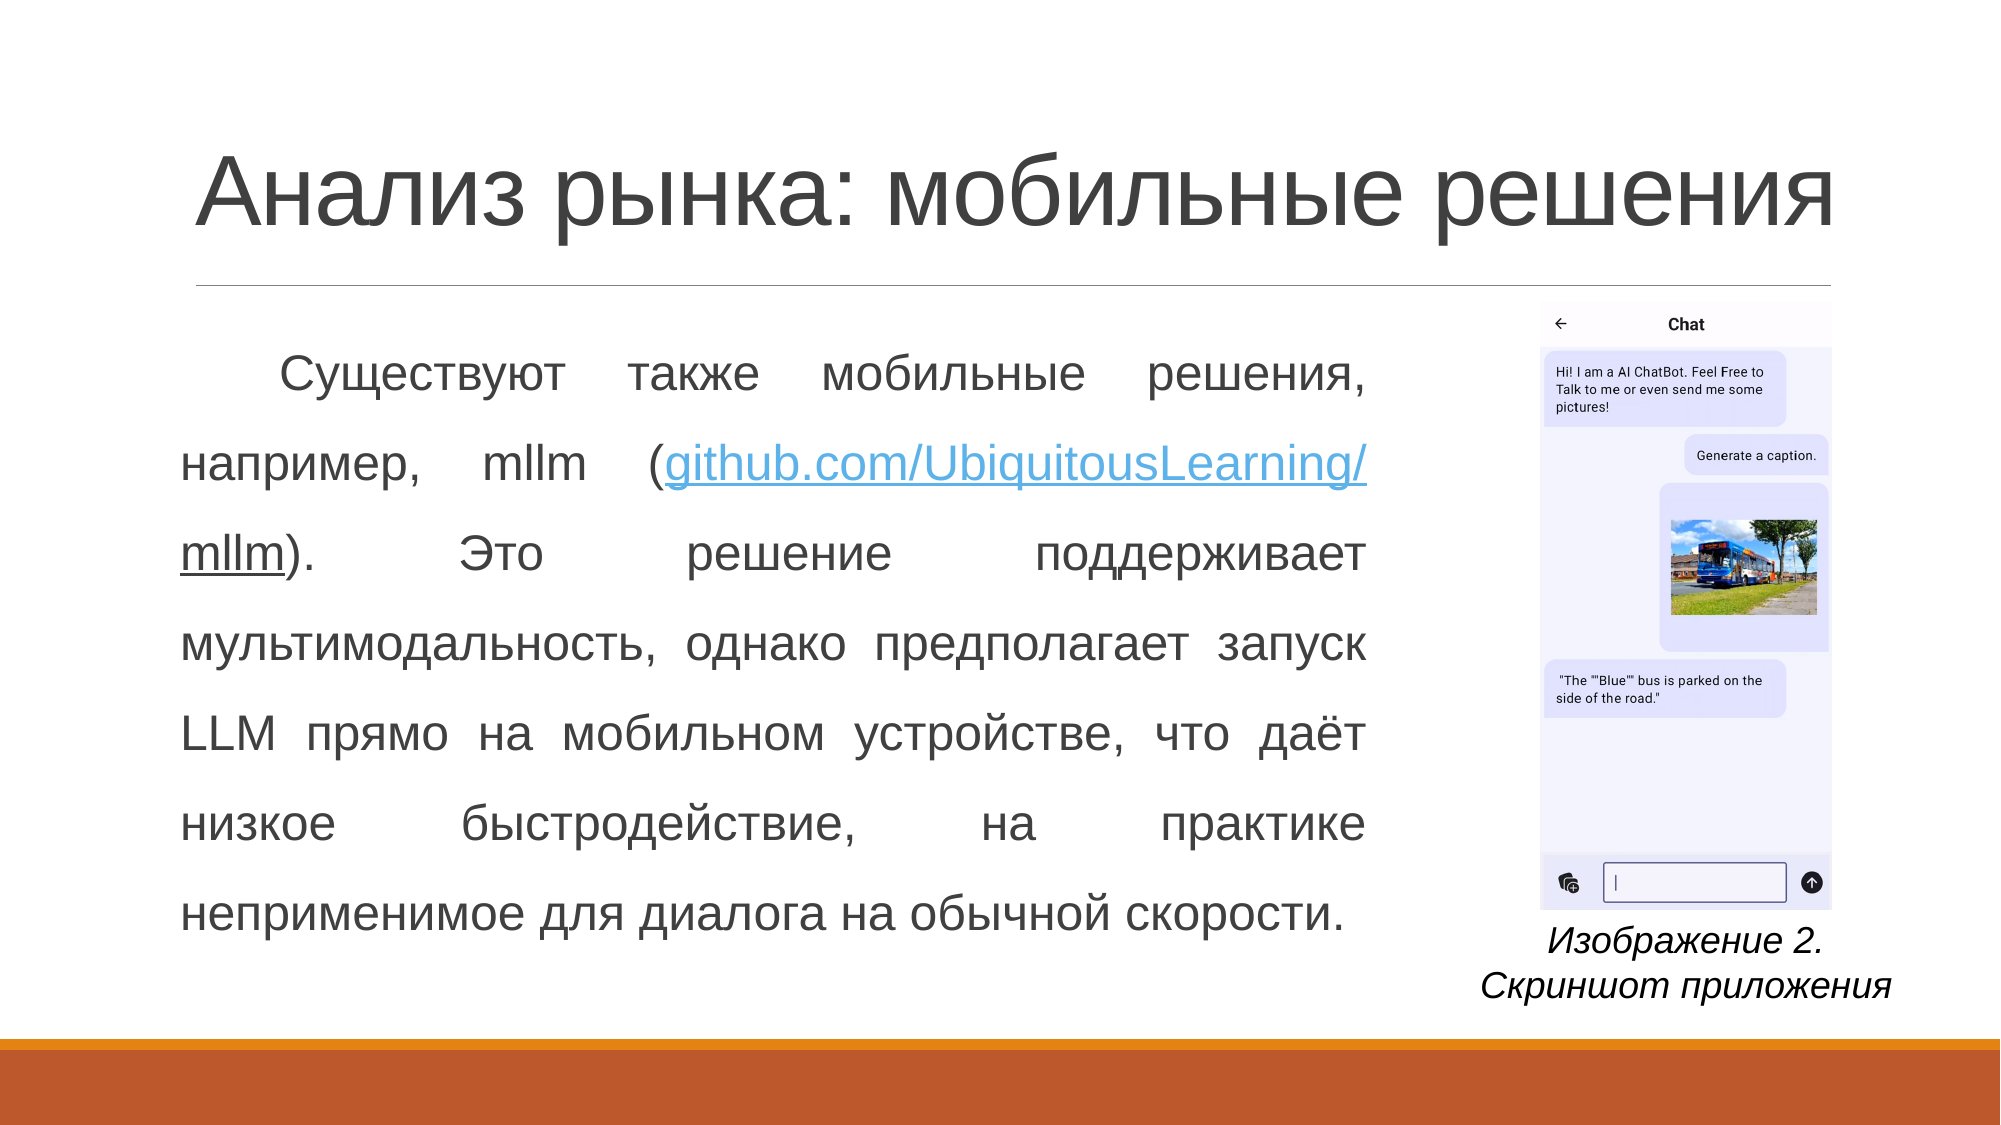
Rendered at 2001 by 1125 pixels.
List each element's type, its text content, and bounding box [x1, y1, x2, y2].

picture [1539, 302, 1833, 910]
text_box Изображение 2. Скриншот приложения [1465, 909, 1908, 1014]
list Существуют также мобильные решения, например, mllm (github.com/UbiquitousLearning /mllm). Это решение поддерживает мультимодальность, однако предполагает запуск LLM прямо на мобильном устройстве, что даёт низкое быстродействие, на практике неприменимое для диалога на обычной скорости. [180, 302, 1367, 1024]
title Анализ рынка: мобильные решения [180, 47, 1961, 254]
